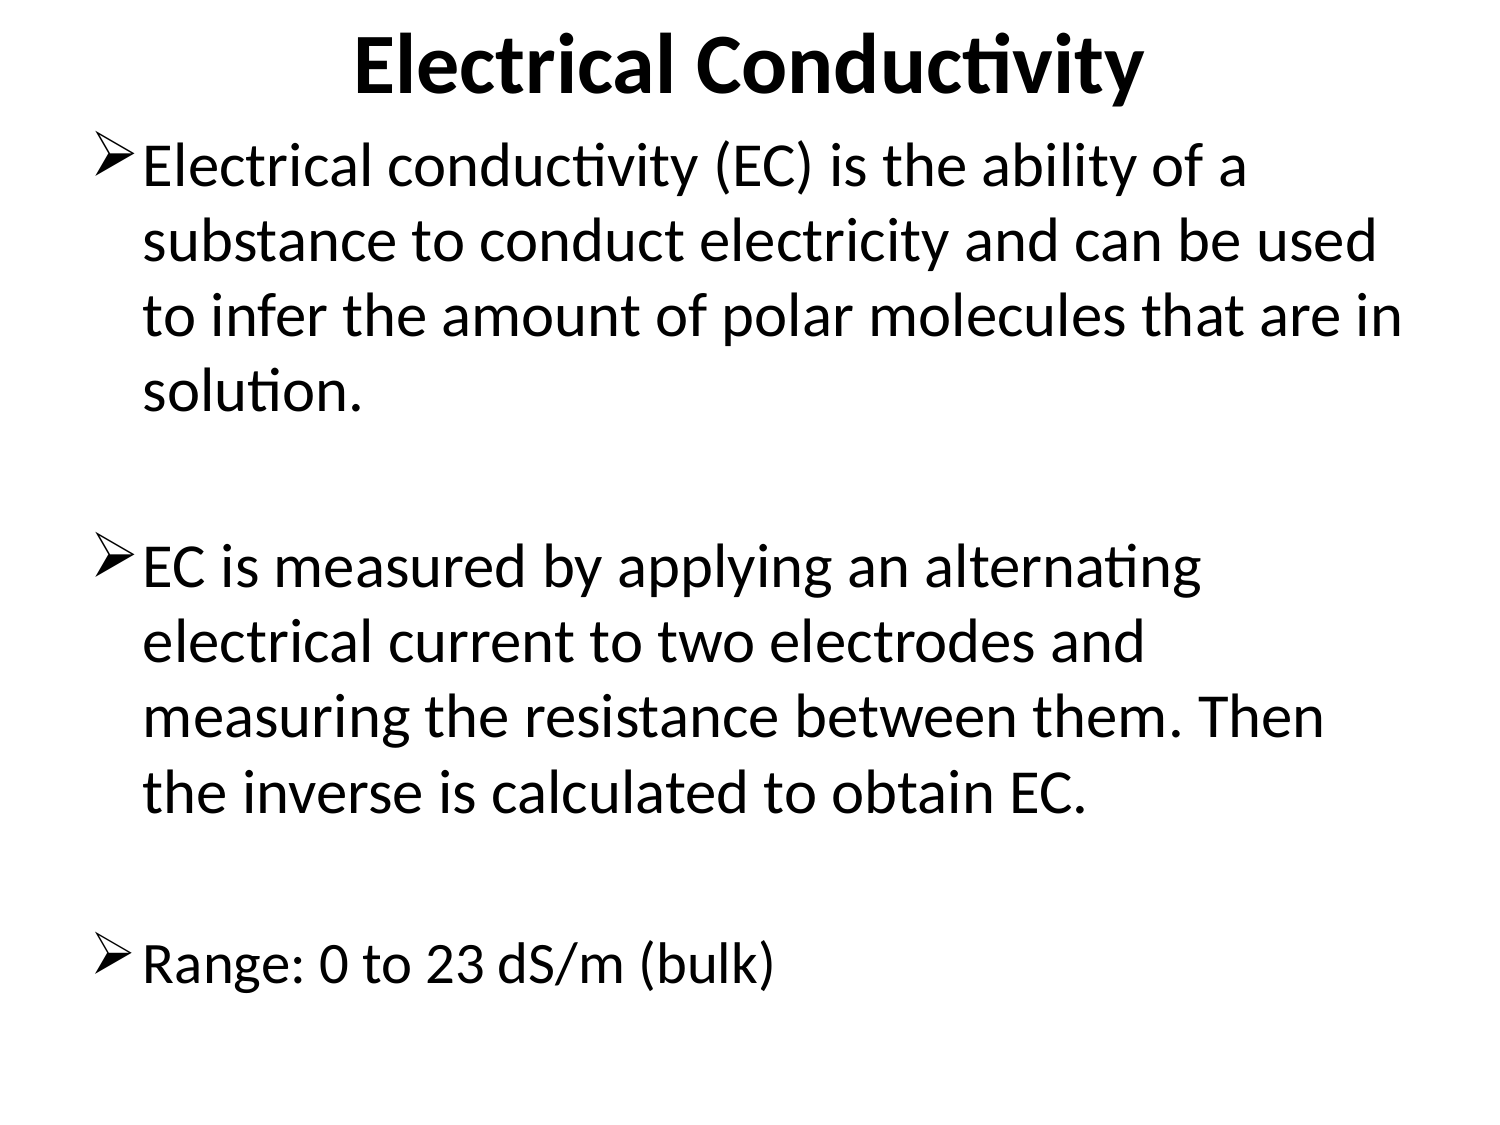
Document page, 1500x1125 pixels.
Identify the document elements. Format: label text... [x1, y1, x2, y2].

list Electrical Conductivity Electrical conductivity (EC) is the ability of a substance to conduct electricity and can be used to infer the amount of polar molecules that are in solution. EC is measured by applying an alternating electrical current to two electrodes and measuring the resistance between them. Then the inverse is calculated to obtain EC. Range: 0 to 23 dS/m (bulk) [75, 0, 1425, 1005]
